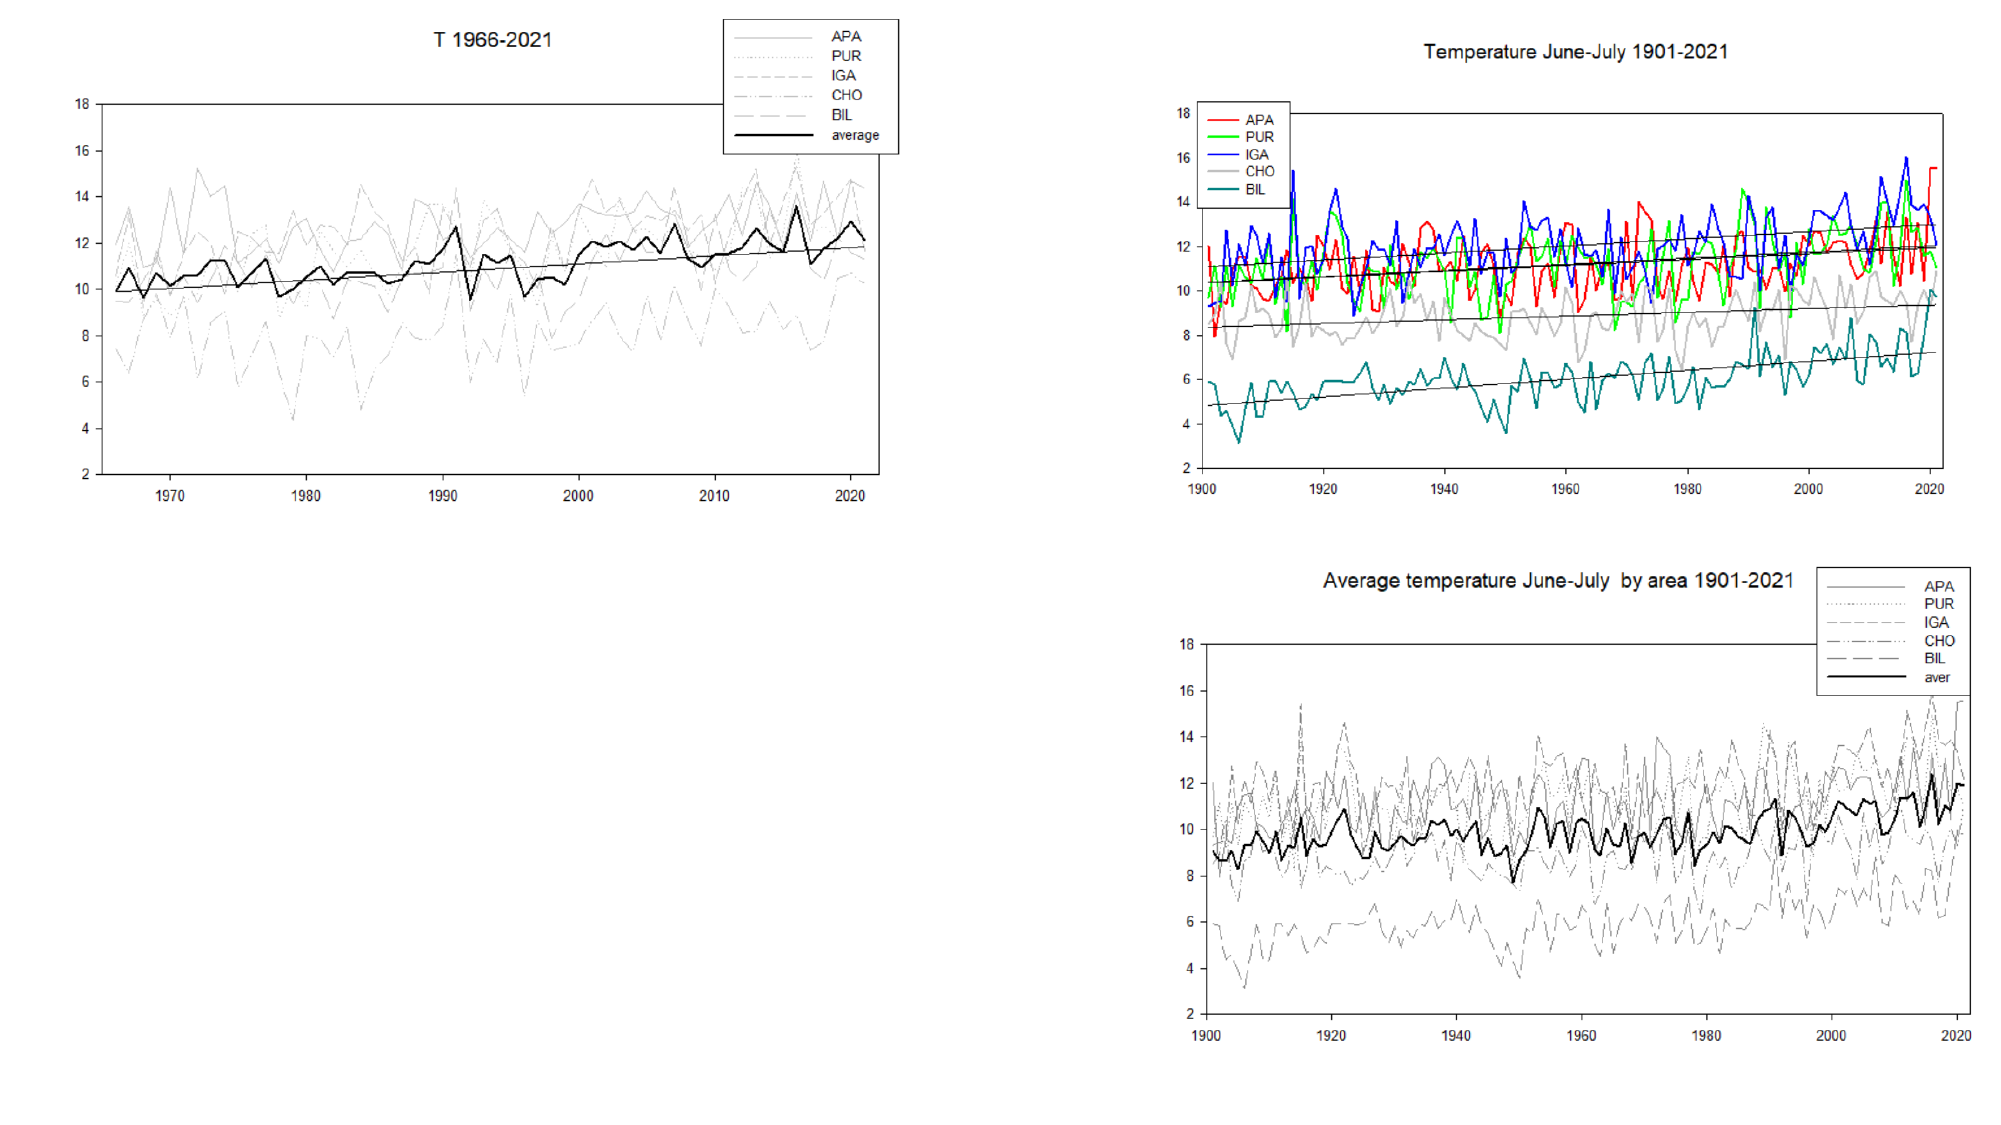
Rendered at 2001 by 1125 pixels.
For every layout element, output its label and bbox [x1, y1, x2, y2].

picture [62, 0, 903, 510]
picture [1167, 562, 1992, 1044]
picture [1167, 38, 1955, 505]
